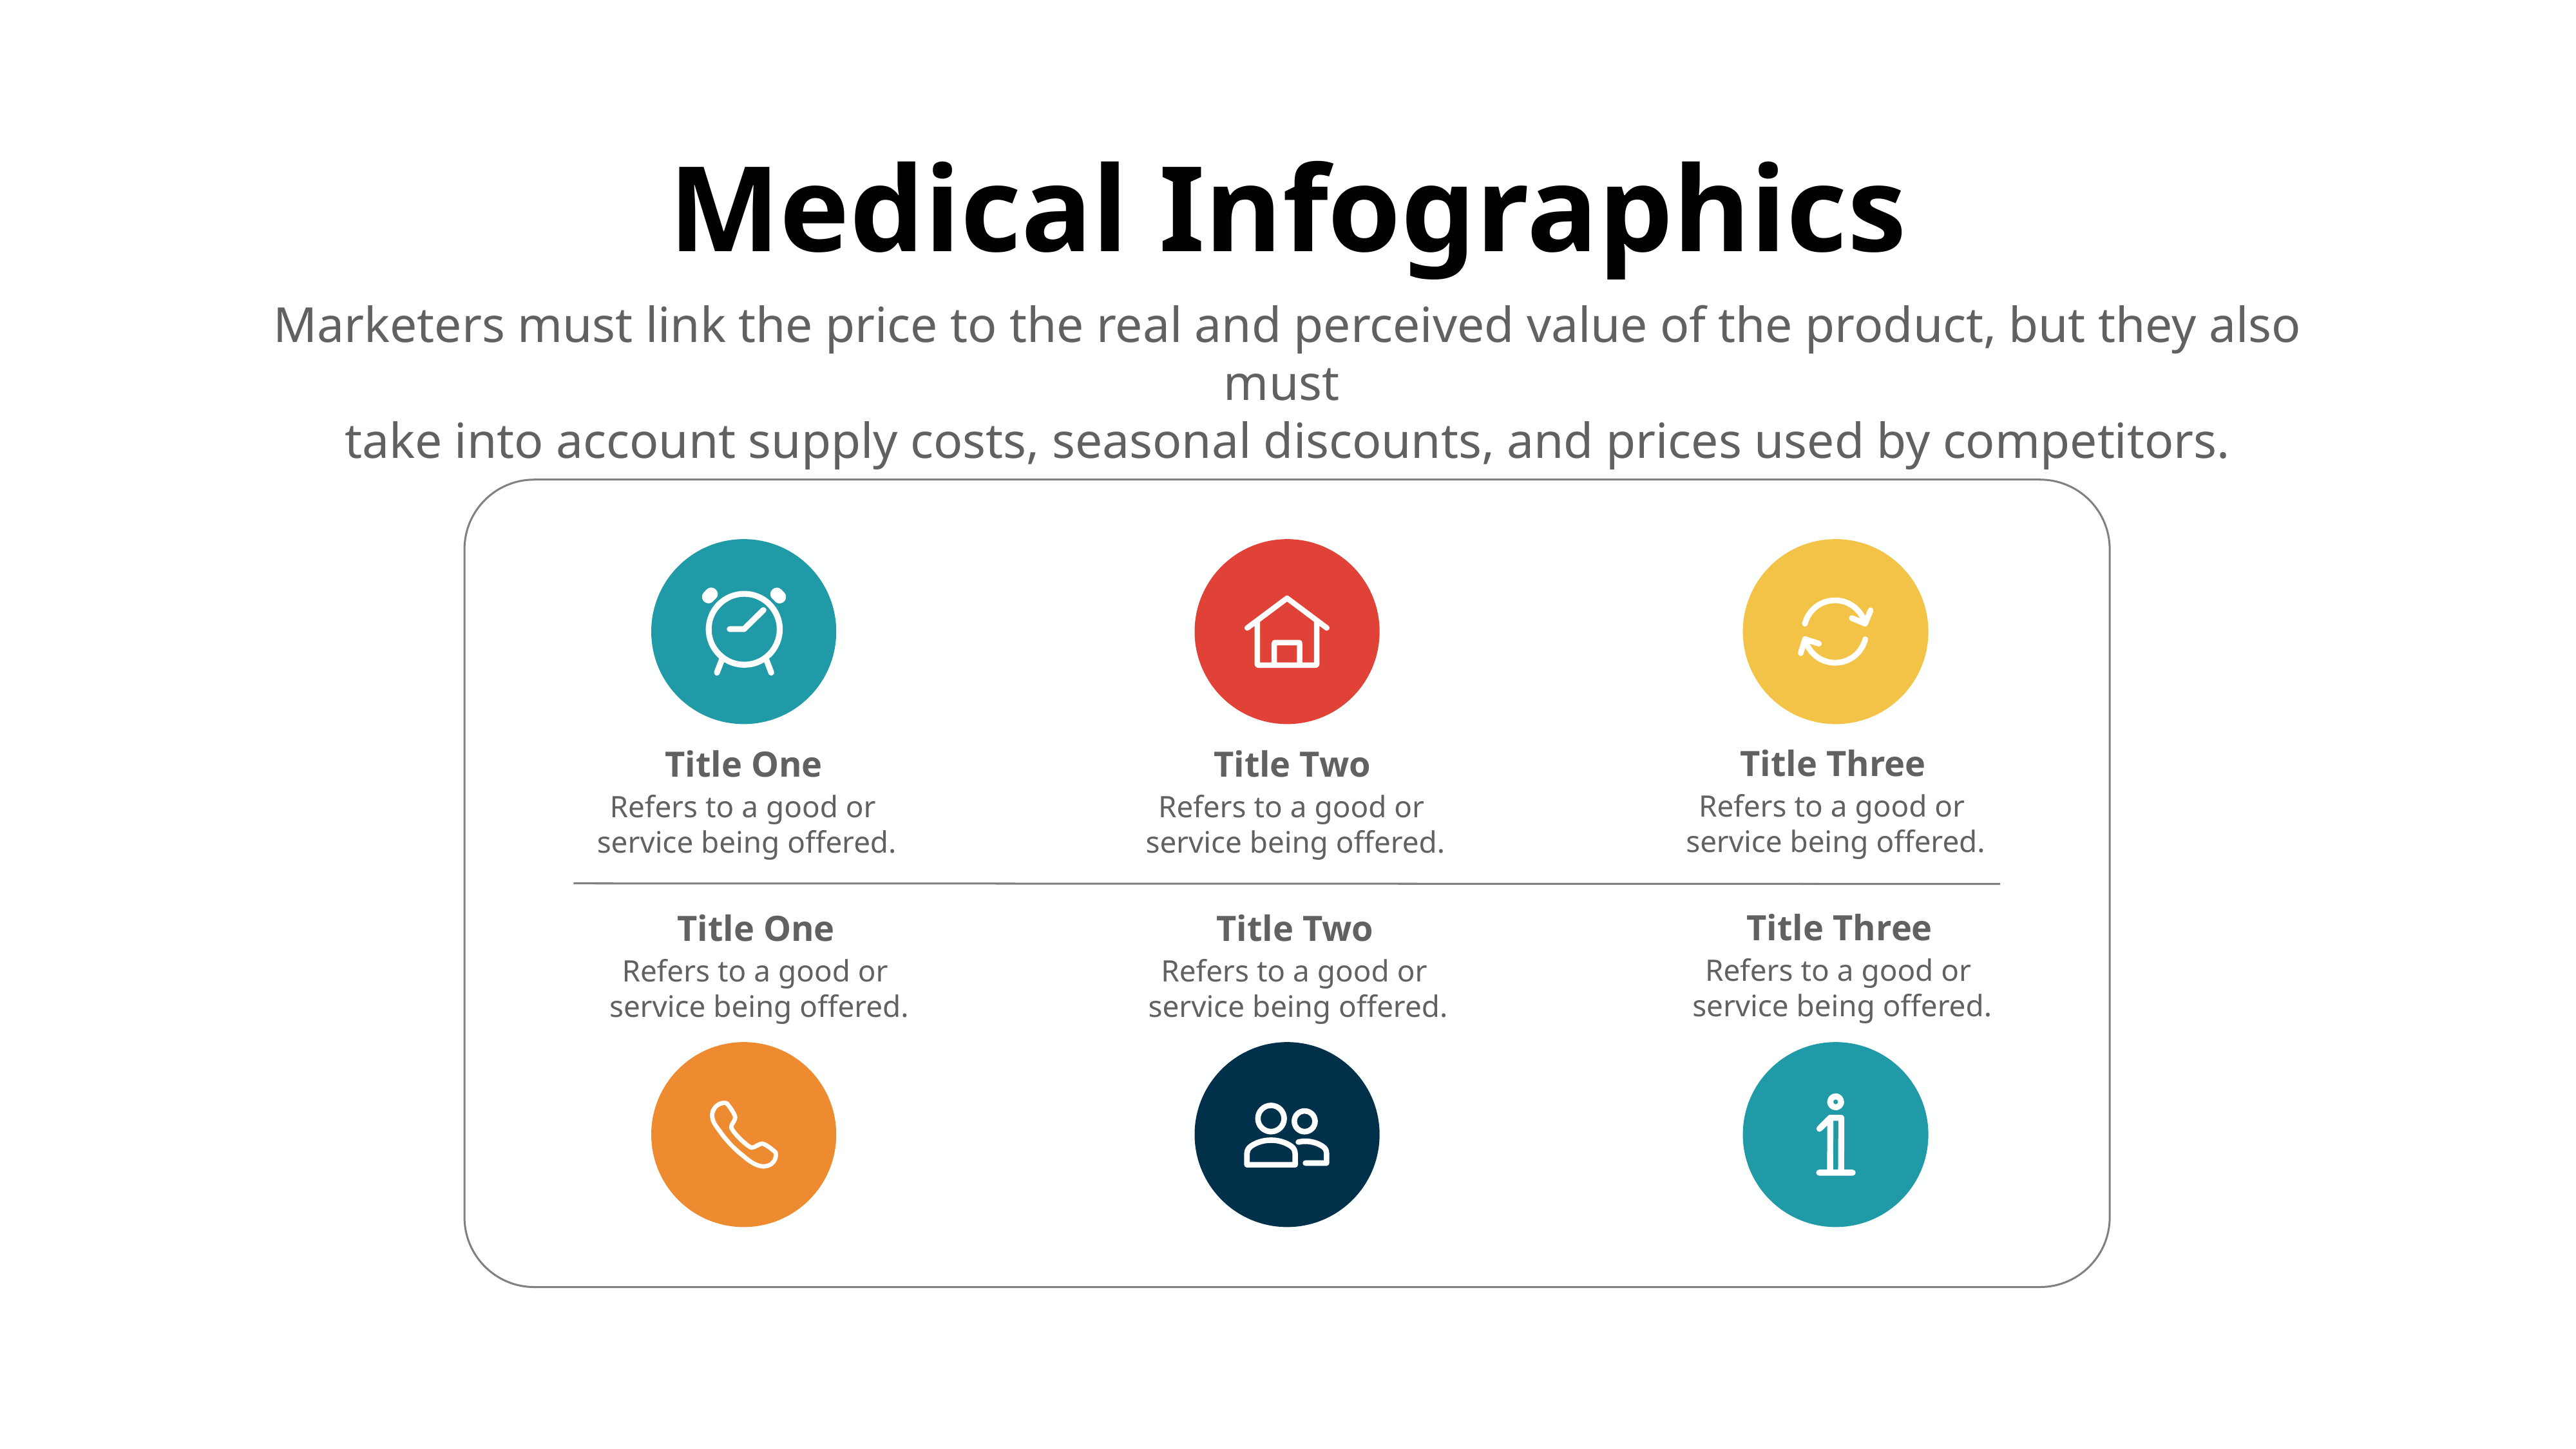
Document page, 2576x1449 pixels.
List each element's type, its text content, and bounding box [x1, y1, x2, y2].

text_box [1816, 1115, 1856, 1176]
text_box Medical Infographics [659, 128, 1917, 280]
text_box Title Three [1730, 737, 1936, 788]
text_box Refers to a good or service being offered. [1138, 947, 1458, 1028]
text_box [651, 539, 837, 724]
text_box Refers to a good or service being offered. [1136, 783, 1455, 864]
text_box [1798, 636, 1868, 666]
text_box Marketers must link the price to the real and perceived value of the product, but they also must take into account supply costs, seasonal discounts, and prices used by competitors. [263, 289, 2313, 473]
text_box Title Three [1737, 900, 1942, 952]
text_box [770, 587, 787, 604]
text_box [1255, 1103, 1287, 1135]
text_box Refers to a good or service being offered. [587, 783, 906, 864]
text_box Title One [655, 737, 832, 790]
text_box [1194, 1042, 1380, 1227]
text_box [1802, 597, 1874, 627]
text_box Title Two [1204, 737, 1381, 790]
text_box [1742, 1042, 1929, 1227]
text_box [1295, 1138, 1330, 1166]
text_box Refers to a good or service being offered. [600, 947, 919, 1028]
text_box Refers to a good or service being offered. [1676, 782, 1995, 864]
text_box [651, 1042, 837, 1227]
text_box [1194, 539, 1380, 724]
text_box [1827, 1093, 1844, 1110]
text_box [727, 607, 767, 632]
text_box [1292, 1108, 1318, 1135]
text_box Refers to a good or service being offered. [1683, 947, 2001, 1027]
text_box Title One [667, 902, 845, 954]
text_box Title Two [1207, 902, 1384, 954]
text_box [710, 1101, 778, 1169]
text_box [464, 479, 2110, 1287]
text_box [1742, 539, 1929, 724]
text_box [705, 591, 783, 676]
text_box [701, 587, 718, 603]
text_box [1244, 1137, 1299, 1168]
text_box [1244, 595, 1330, 668]
